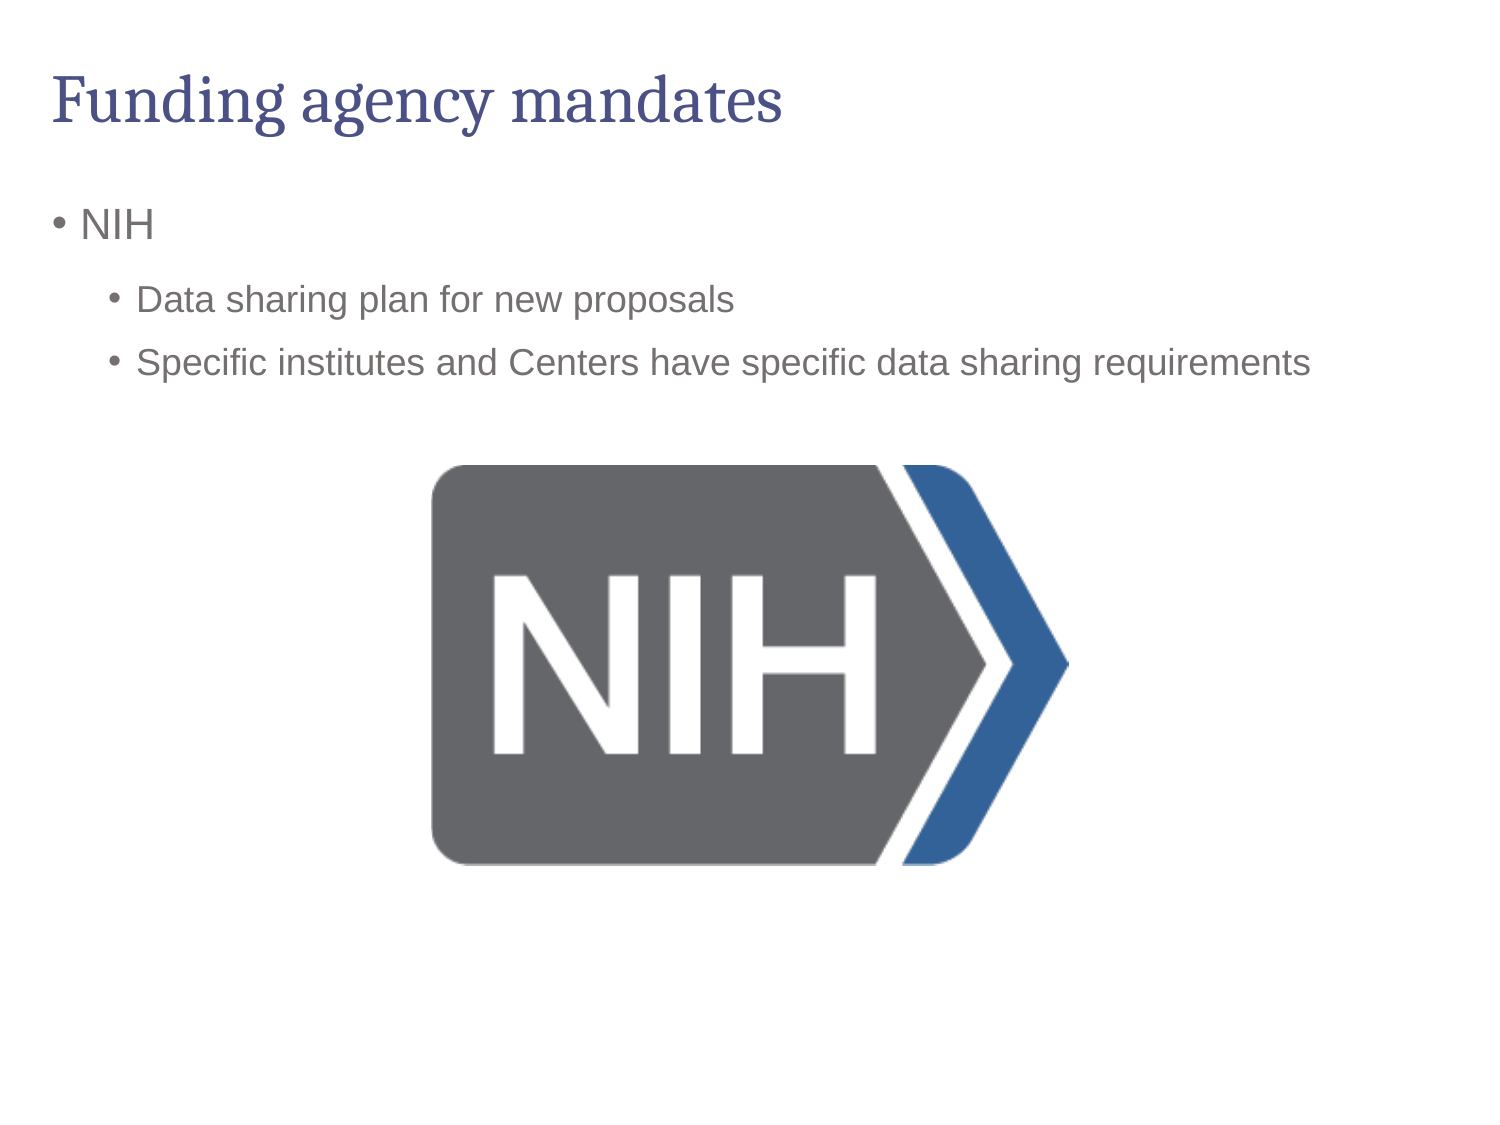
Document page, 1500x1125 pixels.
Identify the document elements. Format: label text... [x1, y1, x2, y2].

picture [431, 465, 1069, 866]
list NIH Data sharing plan for new proposals Specific institutes and Centers have specific data sharing requirements [36, 194, 1464, 1057]
title Funding agency mandates [36, 25, 1464, 175]
